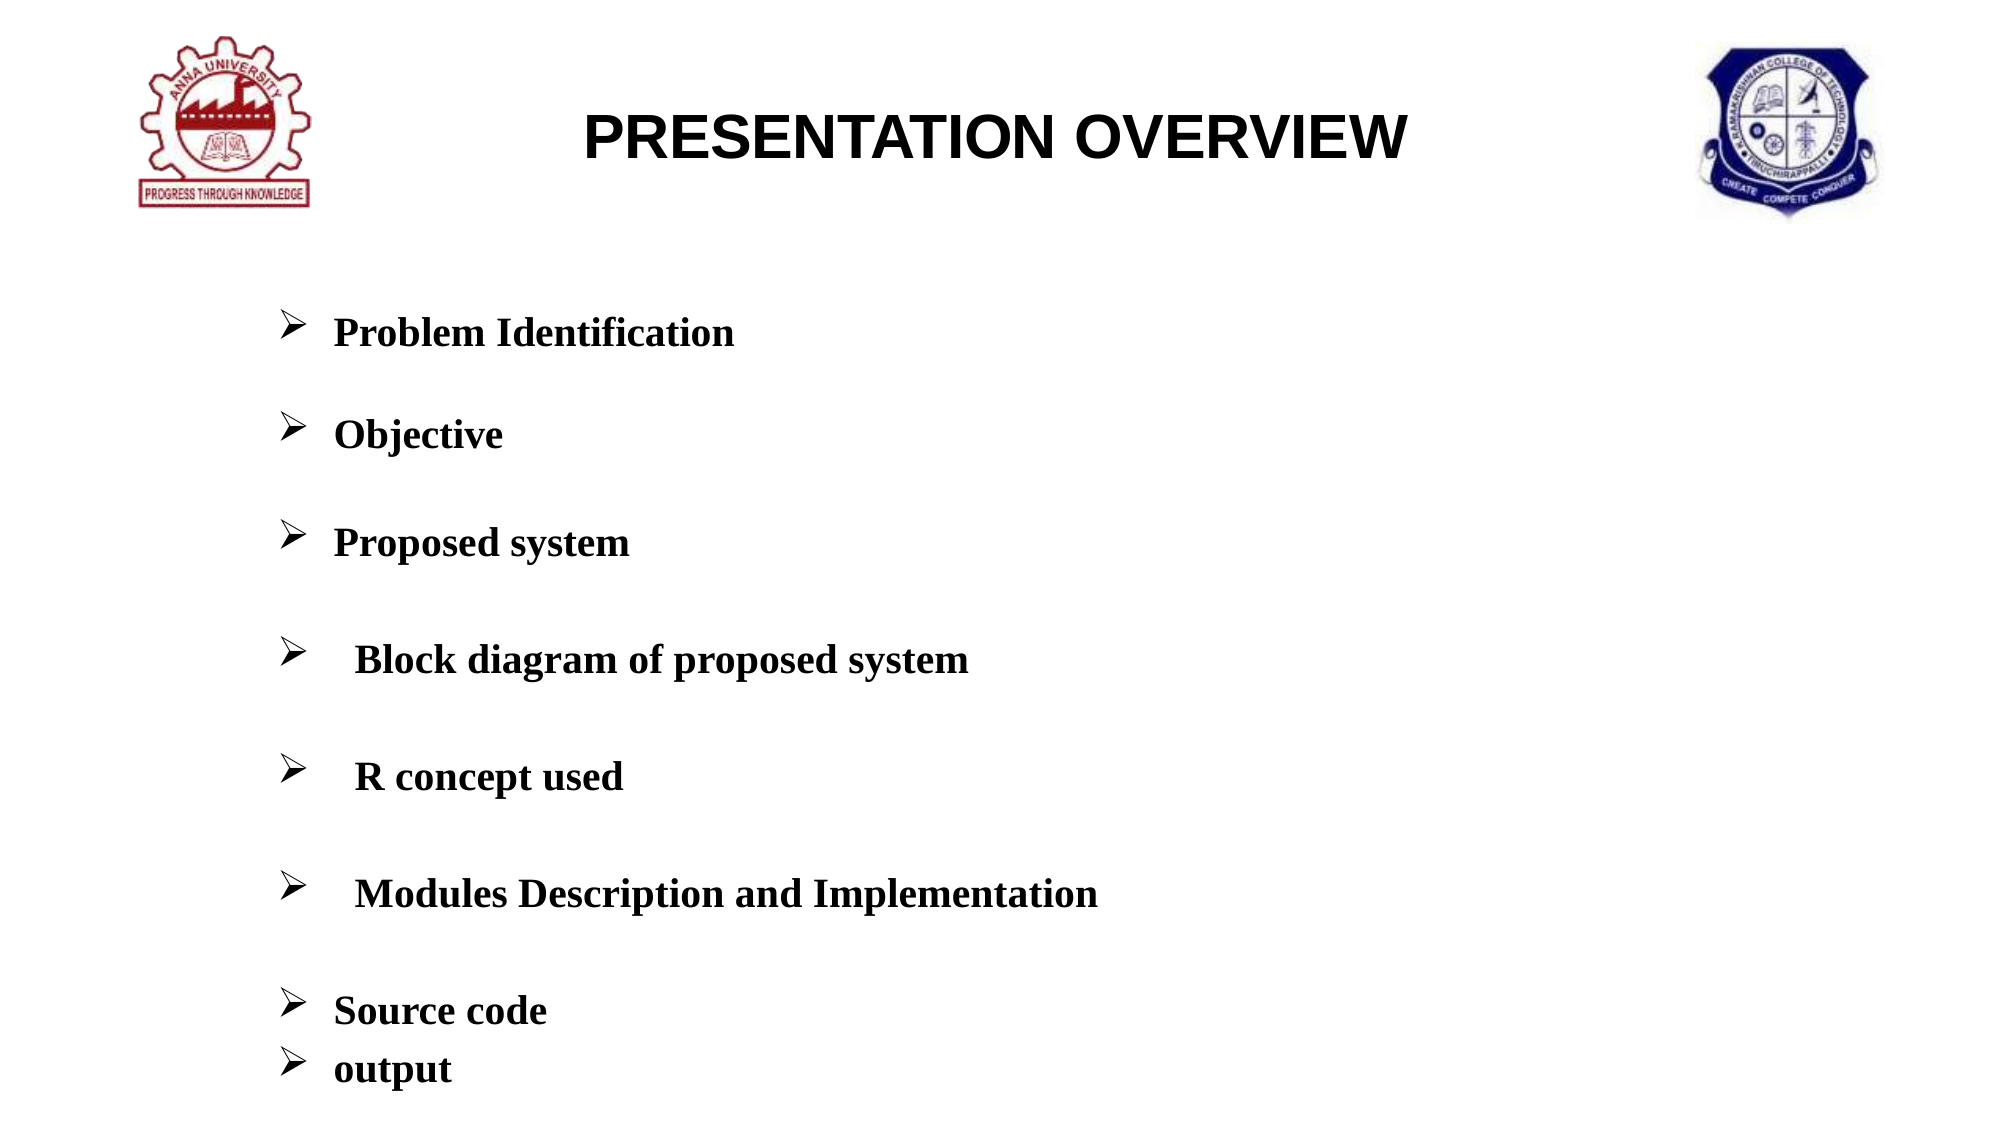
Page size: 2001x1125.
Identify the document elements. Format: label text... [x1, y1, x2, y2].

picture [1695, 42, 1886, 224]
text_box Problem Identification Objective Proposed system Block diagram of proposed system R concept used Modules Description and Implementation Source code output [274, 302, 1475, 1125]
picture [137, 36, 312, 209]
title PRESENTATION OVERVIEW [369, 39, 1631, 284]
